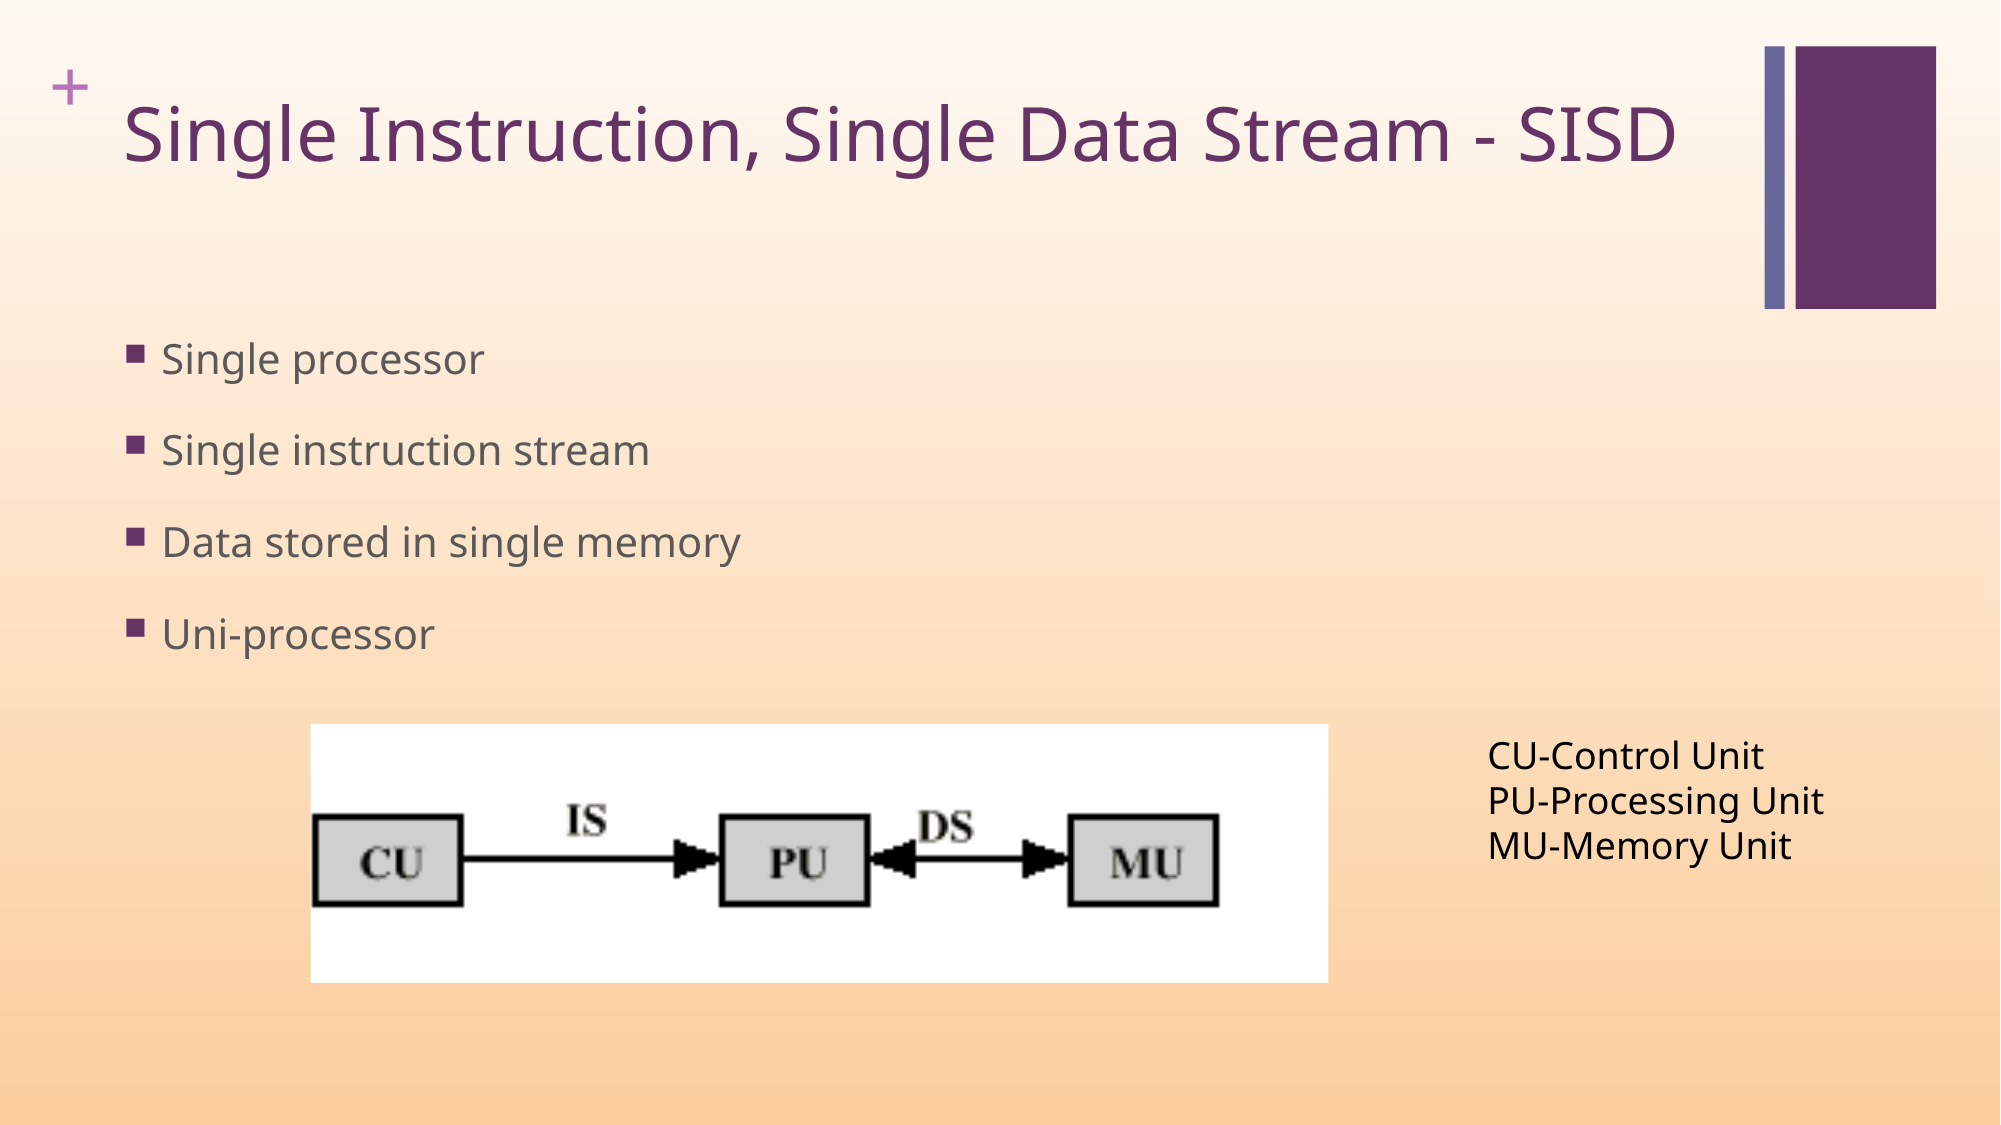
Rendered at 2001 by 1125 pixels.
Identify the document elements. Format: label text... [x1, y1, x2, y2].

text_box CU-Control Unit PU-Processing Unit MU-Memory Unit [1472, 724, 1840, 875]
title Single Instruction, Single Data Stream - SISD [109, 79, 1762, 263]
list Single processor Single instruction stream Data stored in single memory Uni-processor [109, 324, 1762, 1005]
picture [309, 723, 1329, 983]
